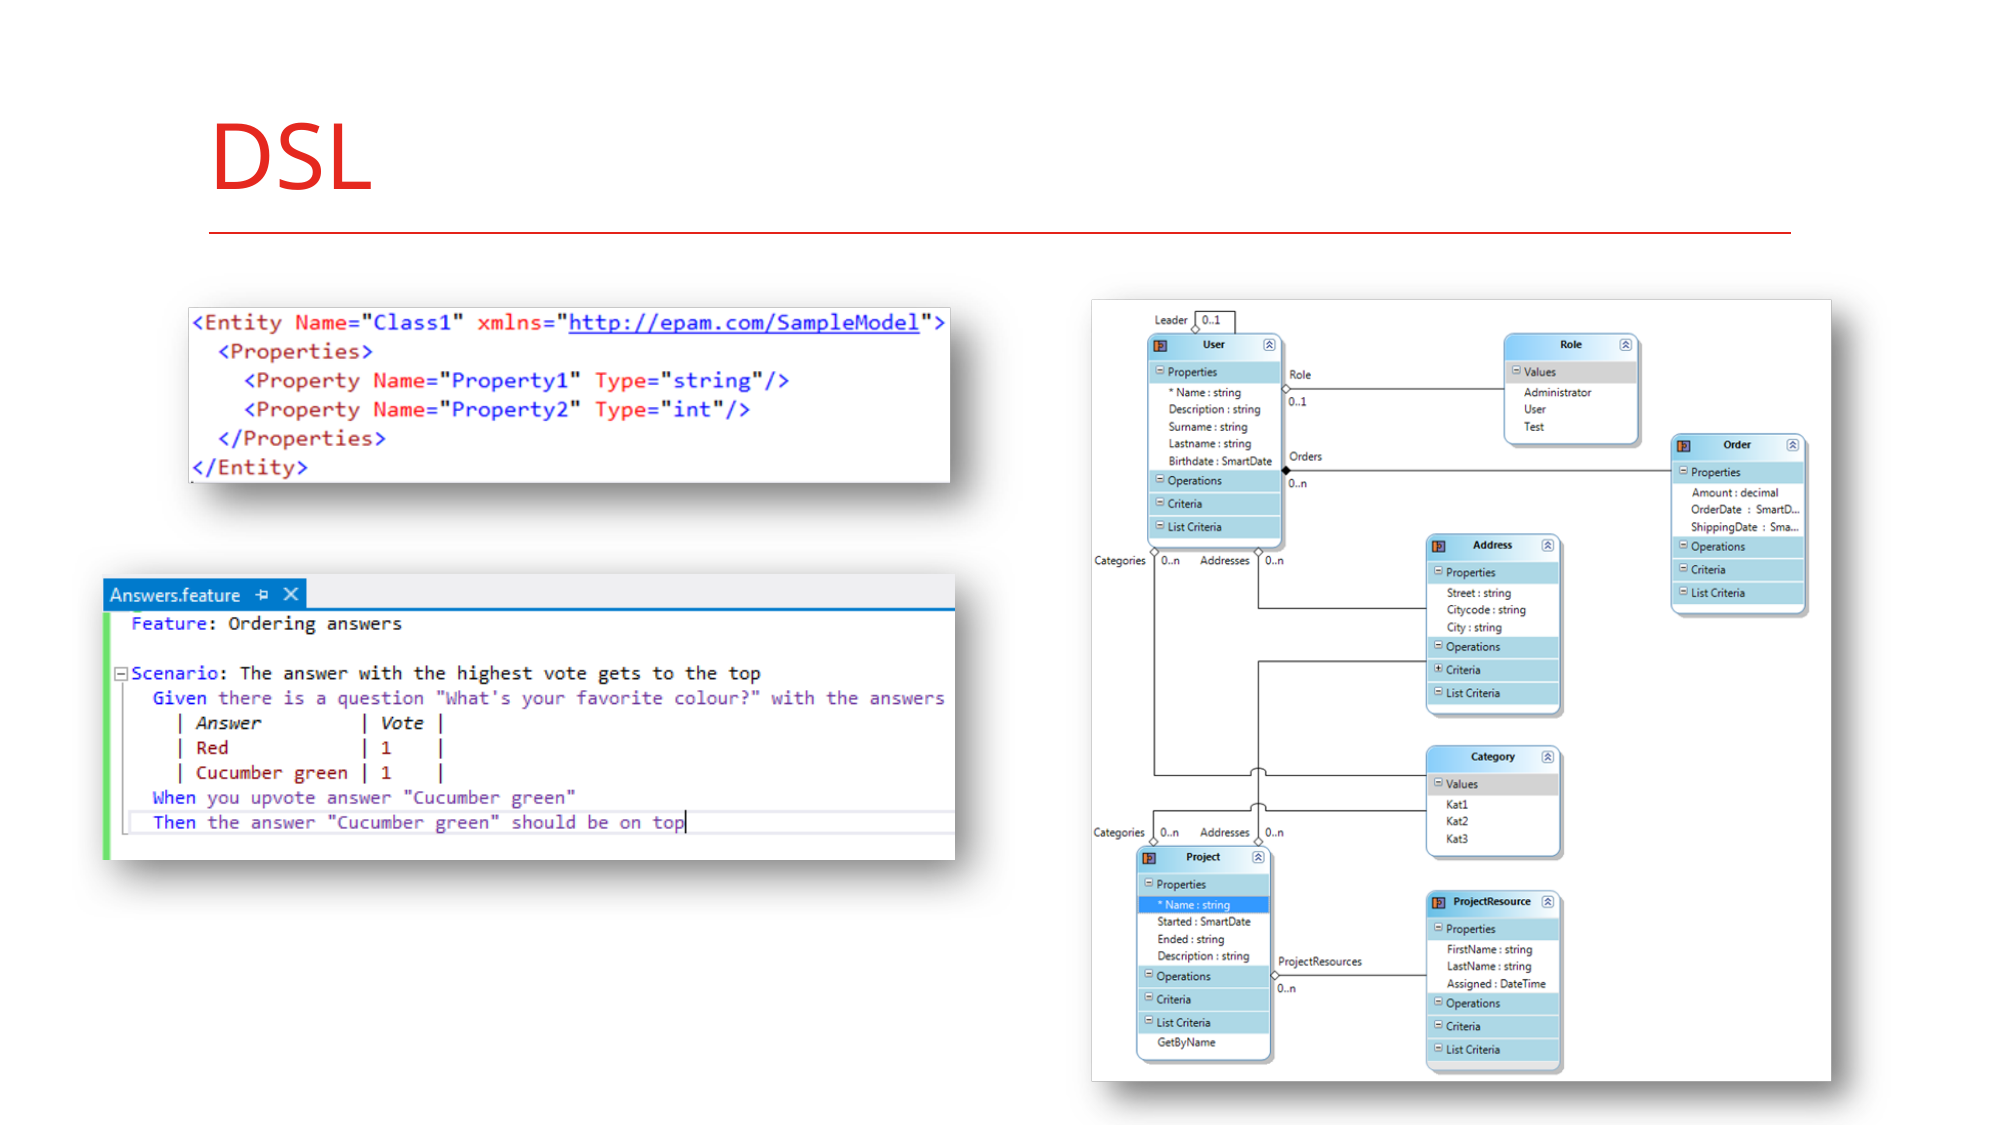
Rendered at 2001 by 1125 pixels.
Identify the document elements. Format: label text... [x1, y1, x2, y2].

picture [101, 574, 955, 860]
title DSL [208, 54, 1792, 232]
picture [1058, 266, 1898, 1125]
picture [149, 267, 1031, 564]
